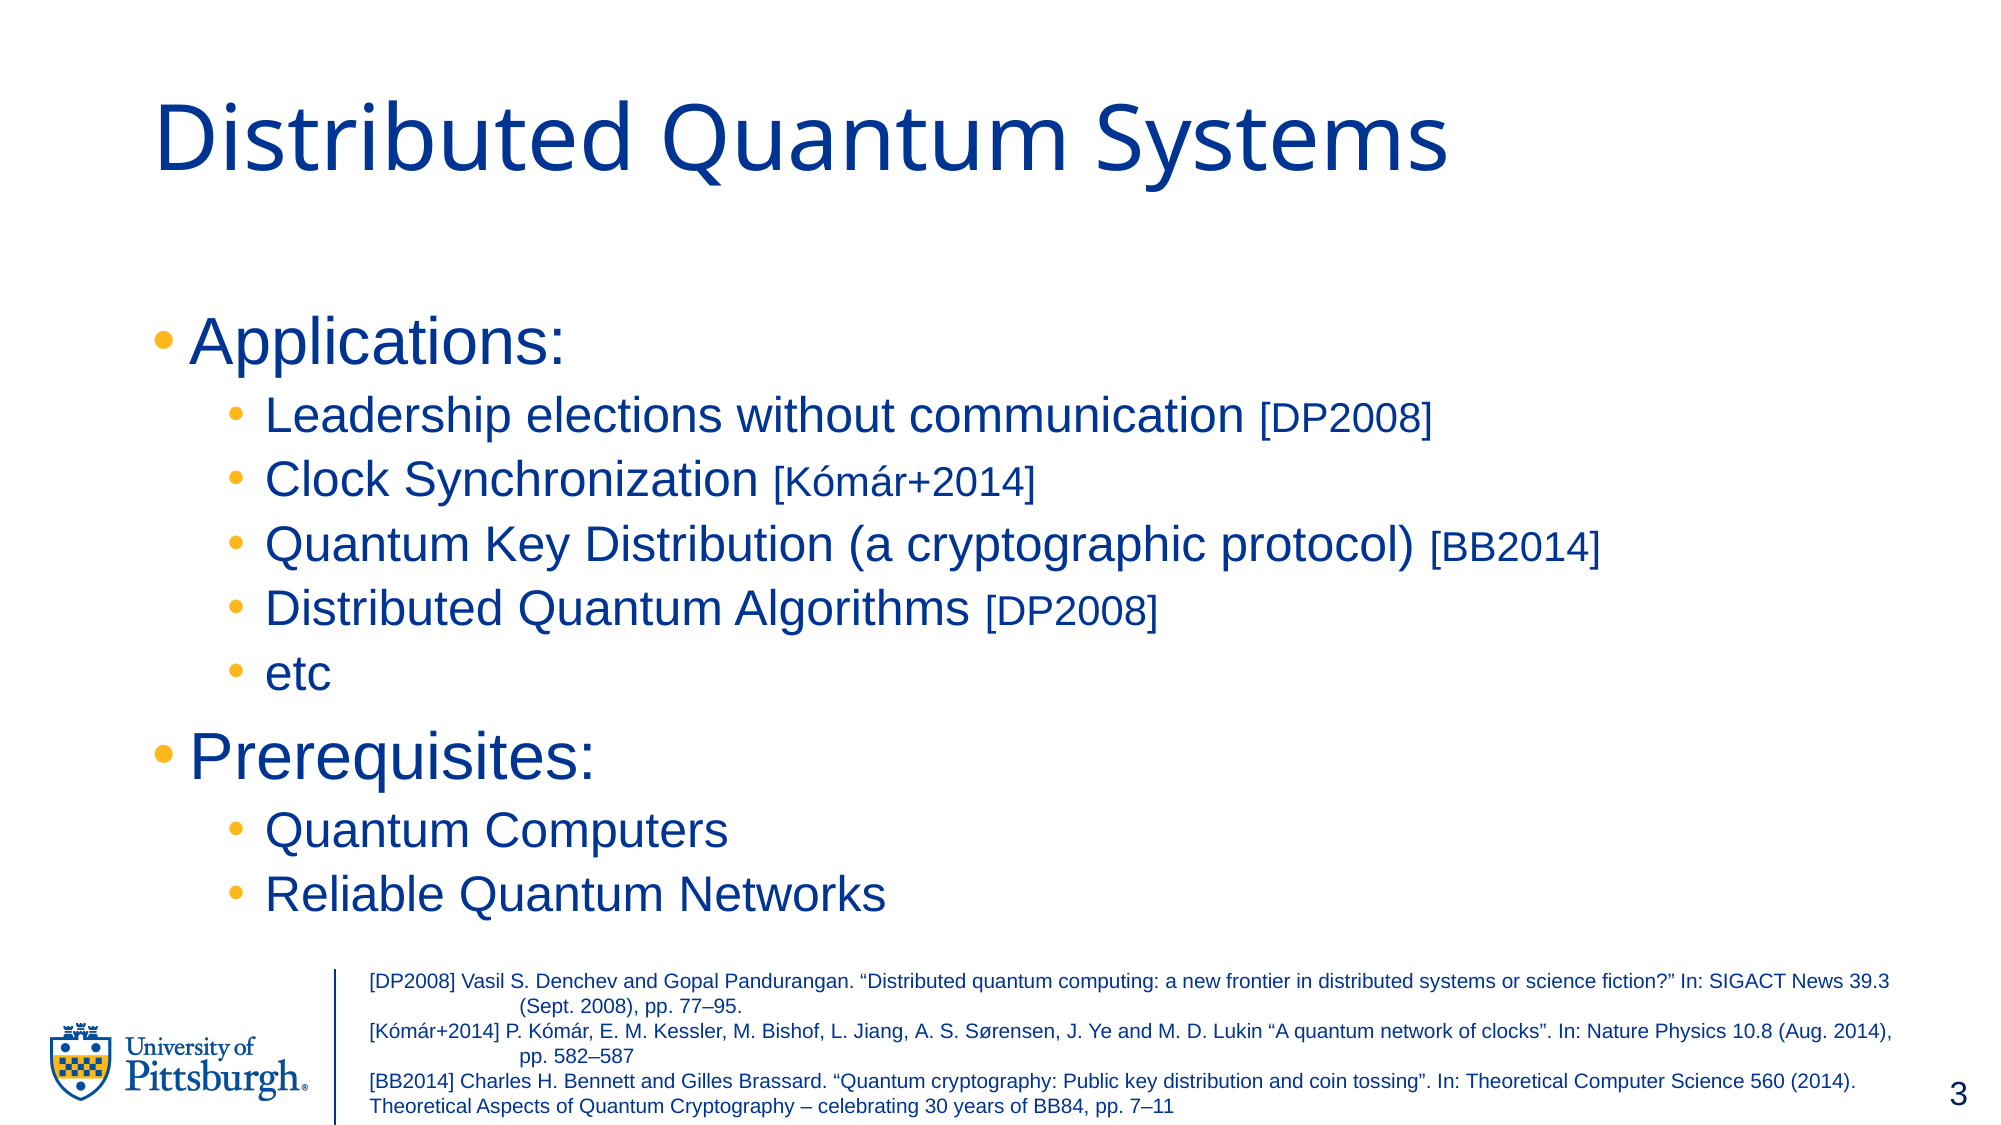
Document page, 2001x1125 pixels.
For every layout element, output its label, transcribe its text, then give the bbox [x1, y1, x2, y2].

text_box [DP2008] Vasil S. Denchev and Gopal Pandurangan. “Distributed quantum computing: a new frontier in distributed systems or science fiction?” In: SIGACT News 39.3 (Sept. 2008), pp. 77–95. [Kómár+2014] P. Kómár, E. M. Kessler, M. Bishof, L. Jiang, A. S. Sørensen, J. Ye and M. D. Lukin “A quantum network of clocks”. In: Nature Physics 10.8 (Aug. 2014), pp. 582–587 [BB2014] Charles H. Bennett and Gilles Brassard. “Quantum cryptography: Public key distribution and coin tossing”. In: Theoretical Computer Science 560 (2014). Theoretical Aspects of Quantum Cryptography – celebrating 30 years of BB84, pp. 7–11 [354, 960, 1935, 1125]
slide_number 3 [1935, 1065, 2000, 1125]
list Applications: Leadership elections without communication [DP2008] Clock Synchronization [Kómár+2014] Quantum Key Distribution (a cryptographic protocol) [BB2014] Distributed Quantum Algorithms [DP2008] etc Prerequisites: Quantum Computers Reliable Quantum Networks [137, 299, 1863, 1014]
title Distributed Quantum Systems [137, 83, 1892, 278]
picture [50, 1023, 308, 1101]
